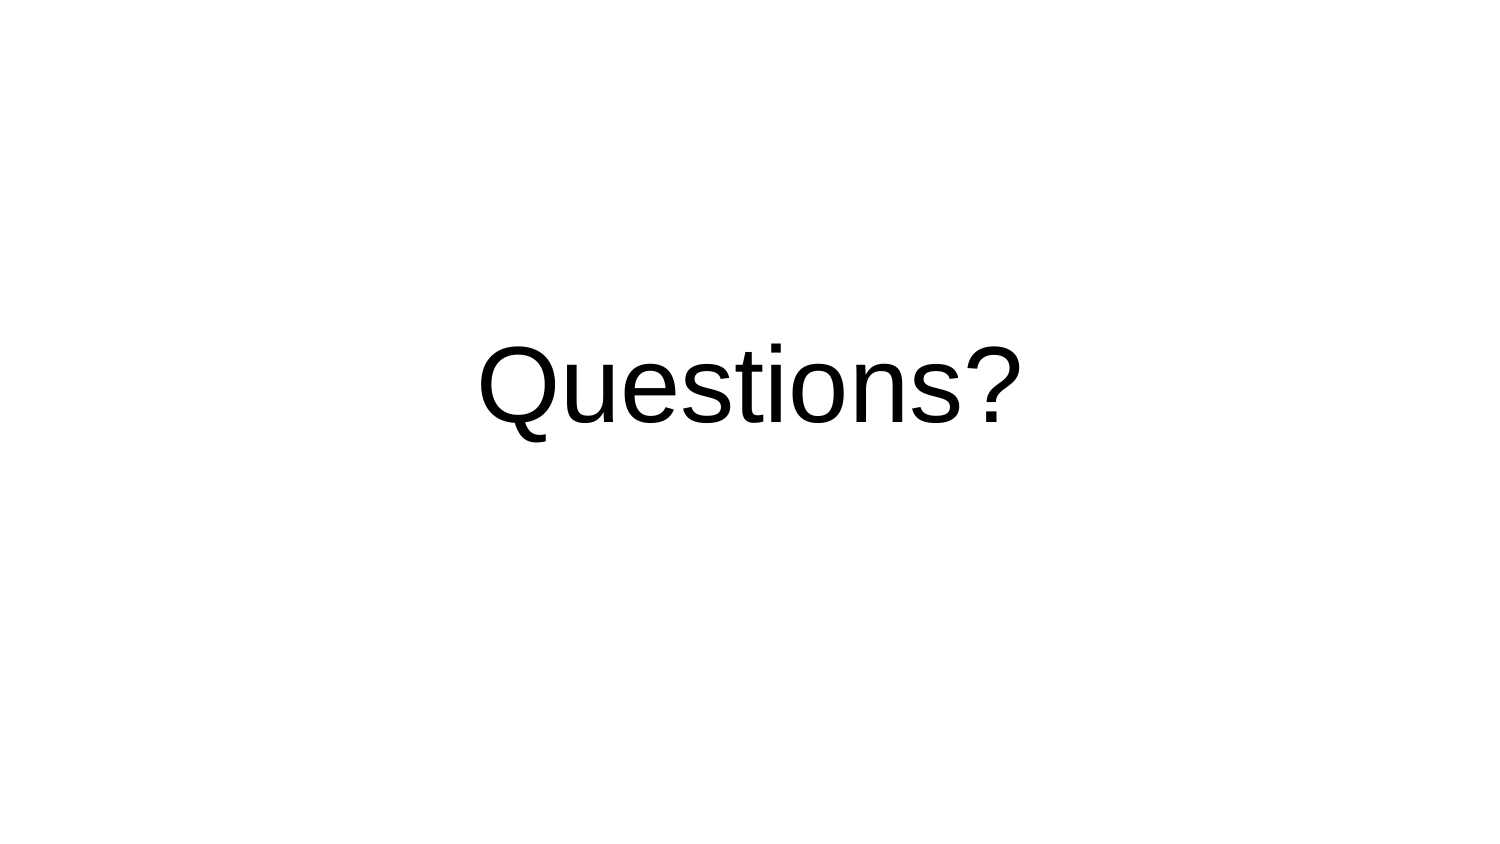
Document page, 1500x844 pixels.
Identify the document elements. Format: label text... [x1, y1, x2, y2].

title Questions? [51, 122, 1449, 459]
